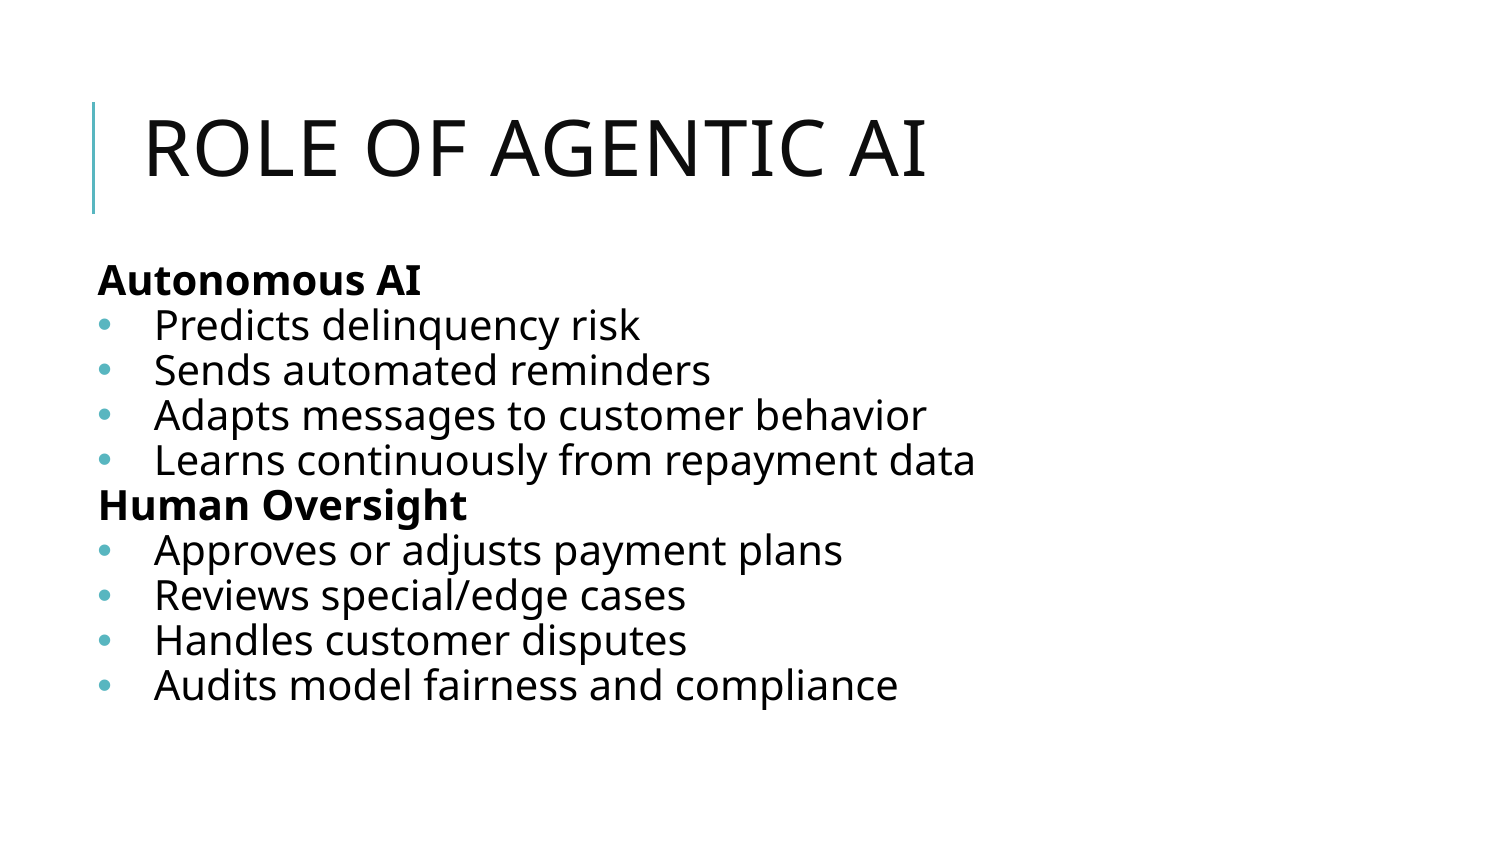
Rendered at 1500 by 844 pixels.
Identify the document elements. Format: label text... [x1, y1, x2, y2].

title Role of Agentic AI [127, 94, 1500, 207]
list Autonomous AI Predicts delinquency risk Sends automated reminders Adapts messages to customer behavior Learns continuously from repayment data Human Oversight Approves or adjusts payment plans Reviews special/edge cases Handles customer disputes Audits model fairness and compliance [63, 244, 1437, 844]
